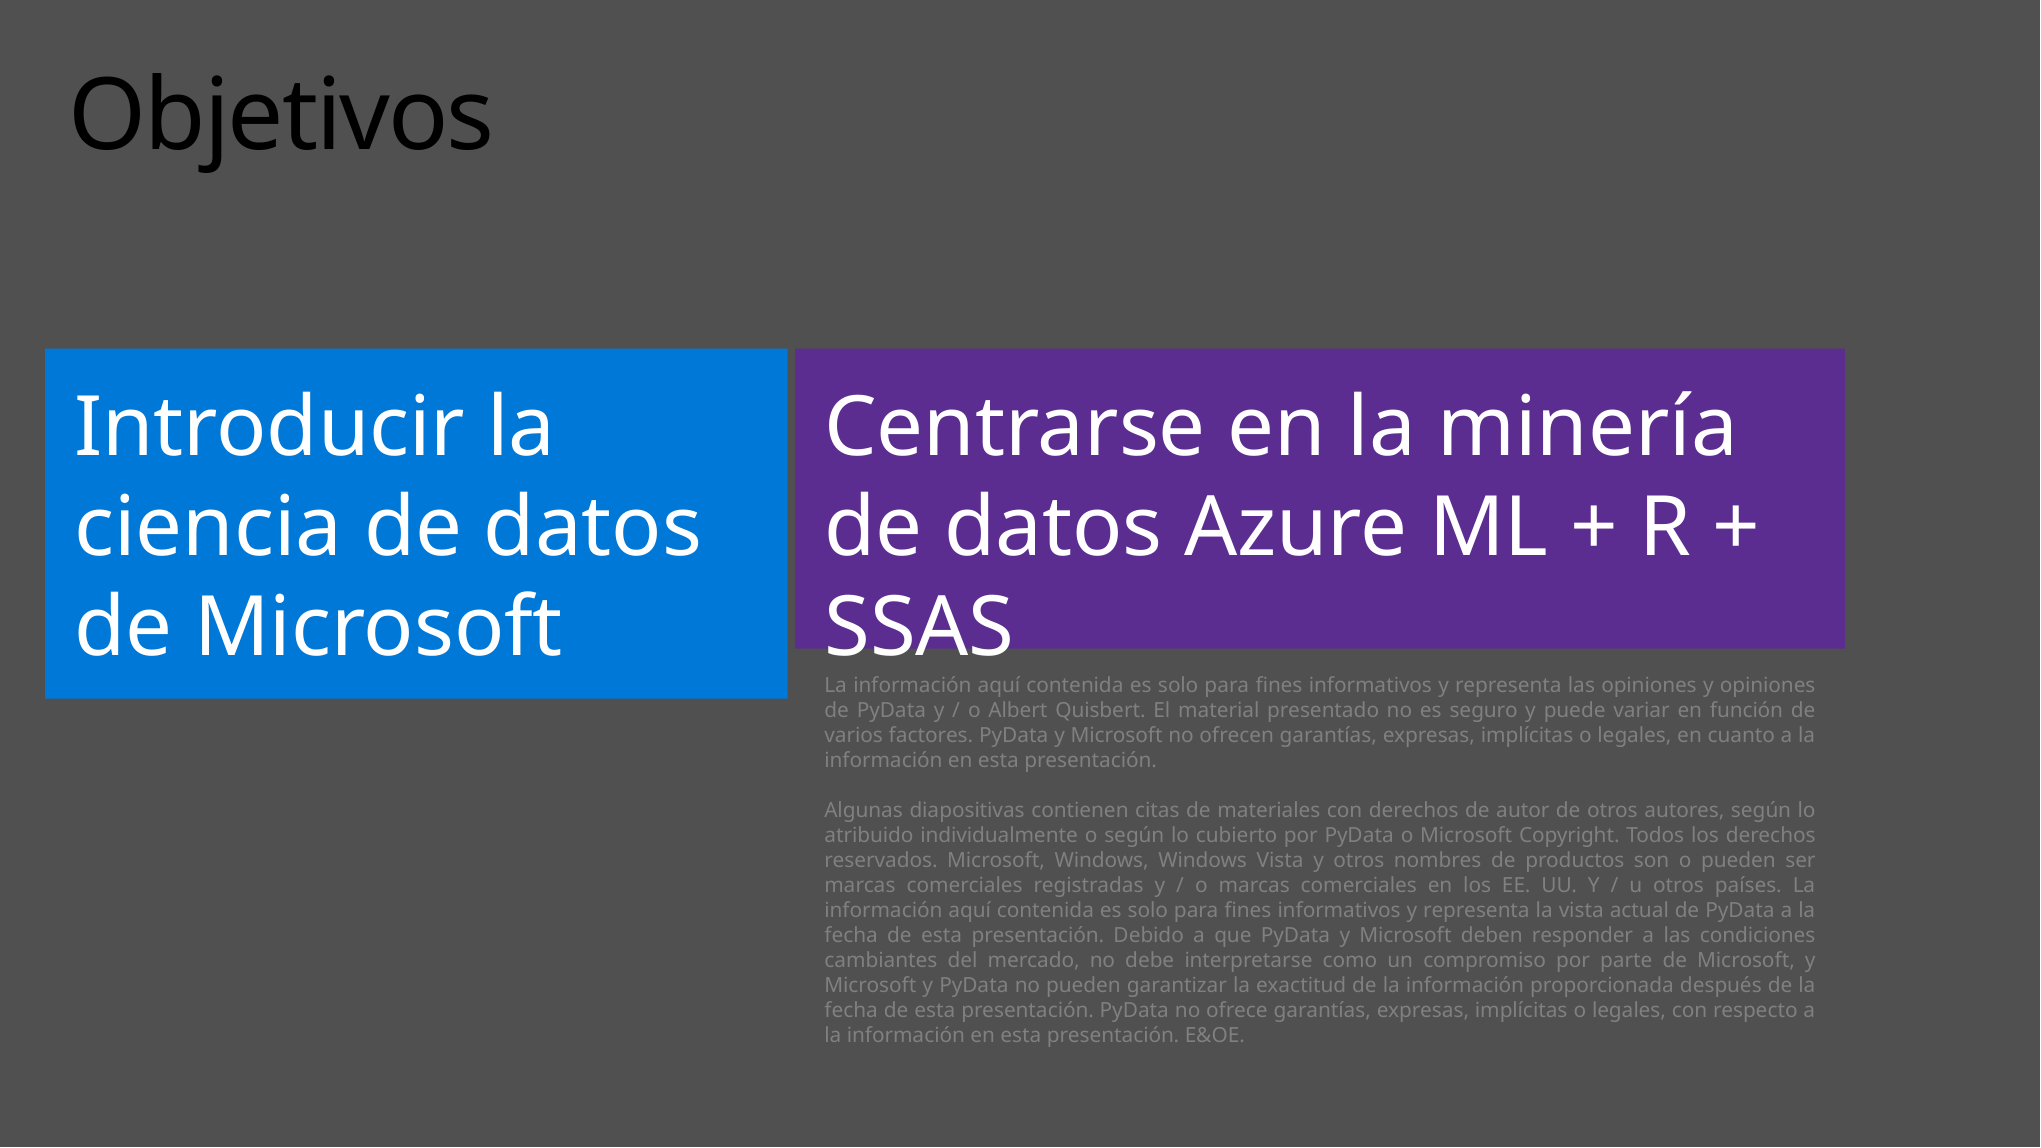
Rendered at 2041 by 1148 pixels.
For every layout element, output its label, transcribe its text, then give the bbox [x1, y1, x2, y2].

text_box Centrarse en la minería de datos Azure ML + R + SSAS [794, 348, 1846, 648]
title Objetivos [45, 48, 1996, 199]
text_box La información aquí contenida es solo para fines informativos y representa las opiniones y opiniones de PyData y / o Albert Quisbert. El material presentado no es seguro y puede variar en función de varios factores. PyData y Microsoft no ofrecen garantías, expresas, implícitas o legales, en cuanto a la información en esta presentación. Algunas diapositivas contienen citas de materiales con derechos de autor de otros autores, según lo atribuido individualmente o según lo cubierto por PyData o Microsoft Copyright. Todos los derechos reservados. Microsoft, Windows, Windows Vista y otros nombres de productos son o pueden ser marcas comerciales registradas y / o marcas comerciales en los EE. UU. Y / u otros países. La información aquí contenida es solo para fines informativos y representa la vista actual de PyData a la fecha de esta presentación. Debido a que PyData y Microsoft deben responder a las condiciones cambiantes del mercado, no debe interpretarse como un compromiso por parte de Microsoft, y Microsoft y PyData no pueden garantizar la exactitud de la información proporcionada después de la fecha de esta presentación. PyData no ofrece garantías, expresas, implícitas o legales, con respecto a la información en esta presentación. E&OE. [794, 648, 1846, 1099]
text_box Introducir la ciencia de datos de Microsoft [44, 348, 788, 699]
